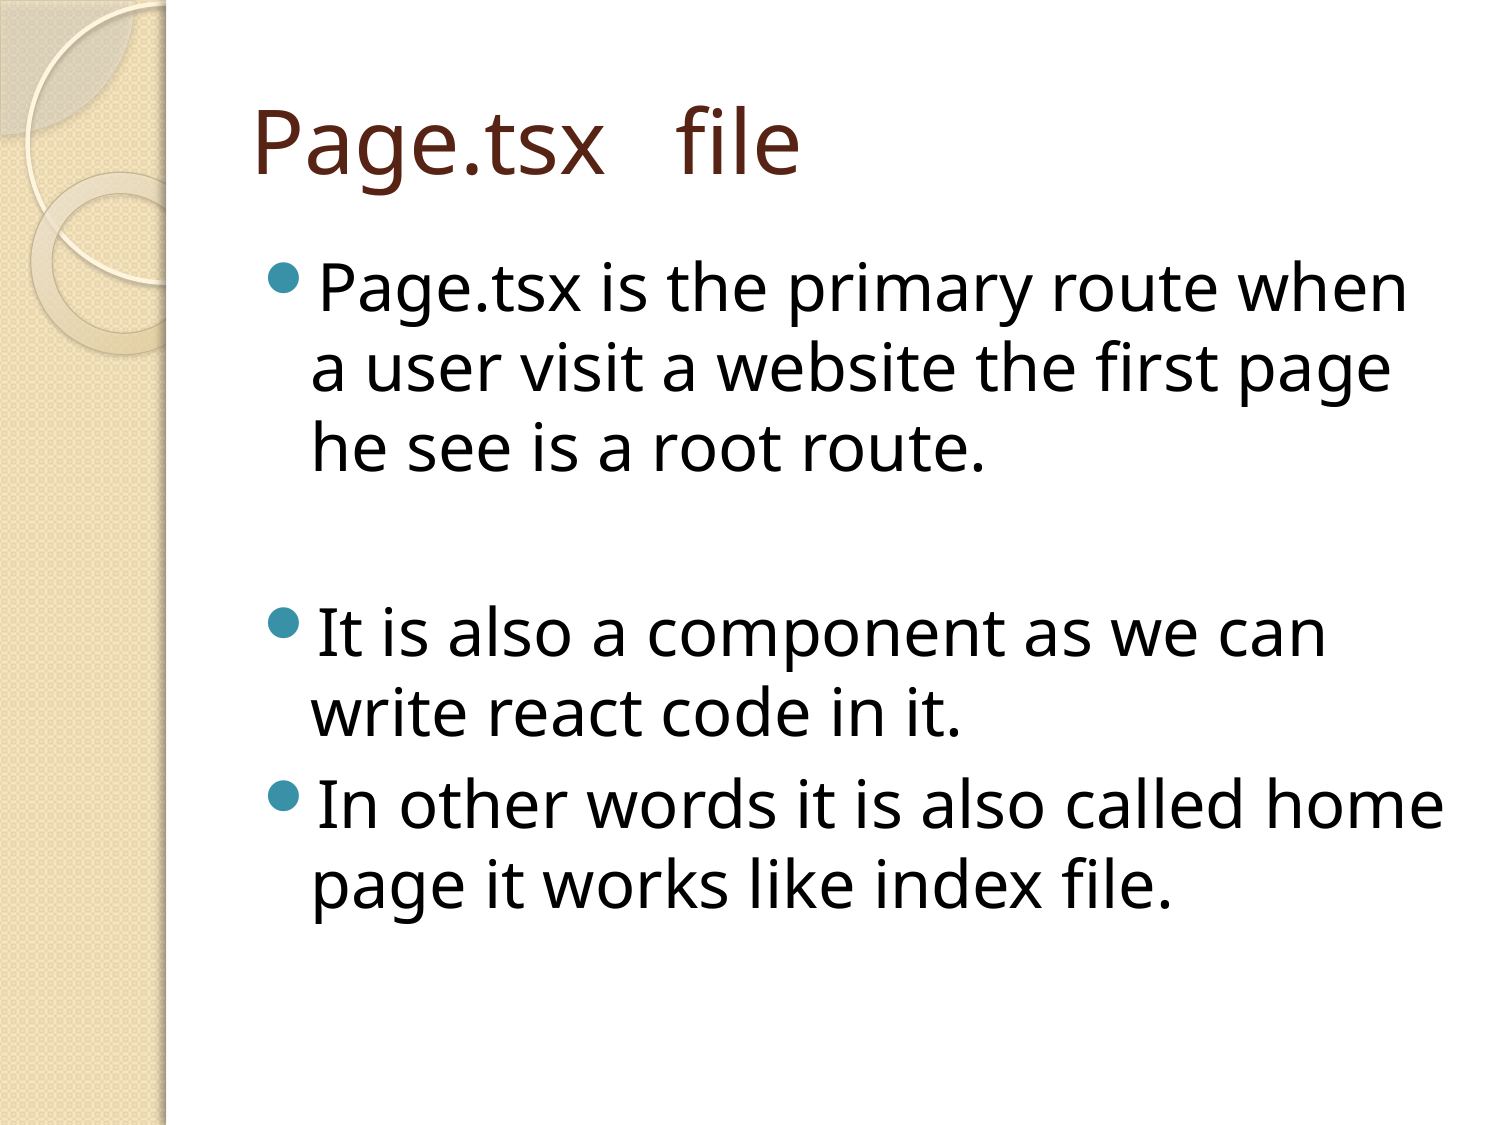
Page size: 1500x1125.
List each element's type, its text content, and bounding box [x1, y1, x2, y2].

title Page.tsx file [235, 45, 1466, 233]
list Page.tsx is the primary route when a user visit a website the first page he see is a root route. It is also a component as we can write react code in it. In other words it is also called home page it works like index file. [235, 237, 1466, 1025]
